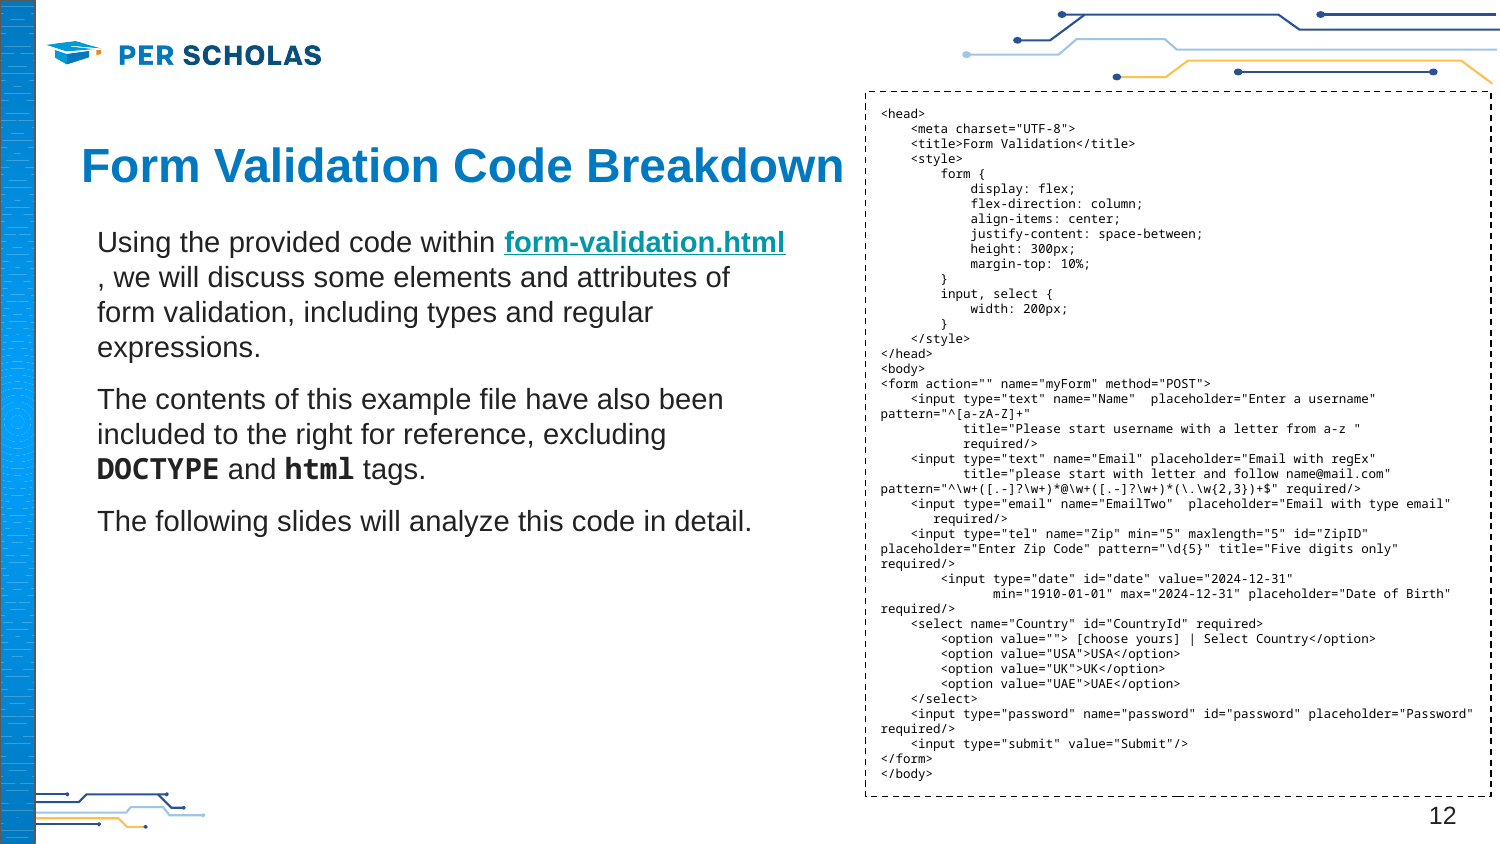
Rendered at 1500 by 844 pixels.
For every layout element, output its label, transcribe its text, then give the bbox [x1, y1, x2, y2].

title Form Validation Code Breakdown [69, 119, 865, 207]
text_box <head> <meta charset="UTF-8"> <title>Form Validation</title> <style> form { display: flex; flex-direction: column; align-items: center; justify-content: space-between; height: 300px; margin-top: 10%; } input, select { width: 200px; } </style> </head> <body> <form action="" name="myForm" method="POST"> <input type="text" name="Name" placeholder="Enter a username" pattern="^[a-zA-Z]+" title="Please start username with a letter from a-z " required/> <input type="text" name="Email" placeholder="Email with regEx" title="please start with letter and follow name@mail.com" pattern="^\w+([.-]?\w+)*@\w+([.-]?\w+)*(\.\w{2,3})+$" required/> <input type="email" name="EmailTwo" placeholder="Email with type email" required/> <input type="tel" name="Zip" min="5" maxlength="5" id="ZipID" placeholder="Enter Zip Code" pattern="\d{5}" title="Five digits only" required/> <input type="date" id="date" value="2024-12-31" min="1910-01-01" max="2024-12-31" placeholder="Date of Birth" required/> <select name="Country" id="CountryId" required> <option value=""> [choose yours] | Select Country</option> <option value="USA">USA</option> <option value="UK">UK</option> <option value="UAE">UAE</option> </select> <input type="password" name="password" id="password" placeholder="Password" required/> <input type="submit" value="Submit"/> </form> </body> [865, 91, 1491, 797]
slide_number ‹#› [1395, 797, 1491, 836]
picture [36, 17, 339, 83]
list Using the provided code within form-validation.html, we will discuss some elements and attributes of form validation, including types and regular expressions. The contents of this example file have also been included to the right for reference, excluding DOCTYPE and html tags. The following slides will analyze this code in detail. [85, 211, 803, 769]
